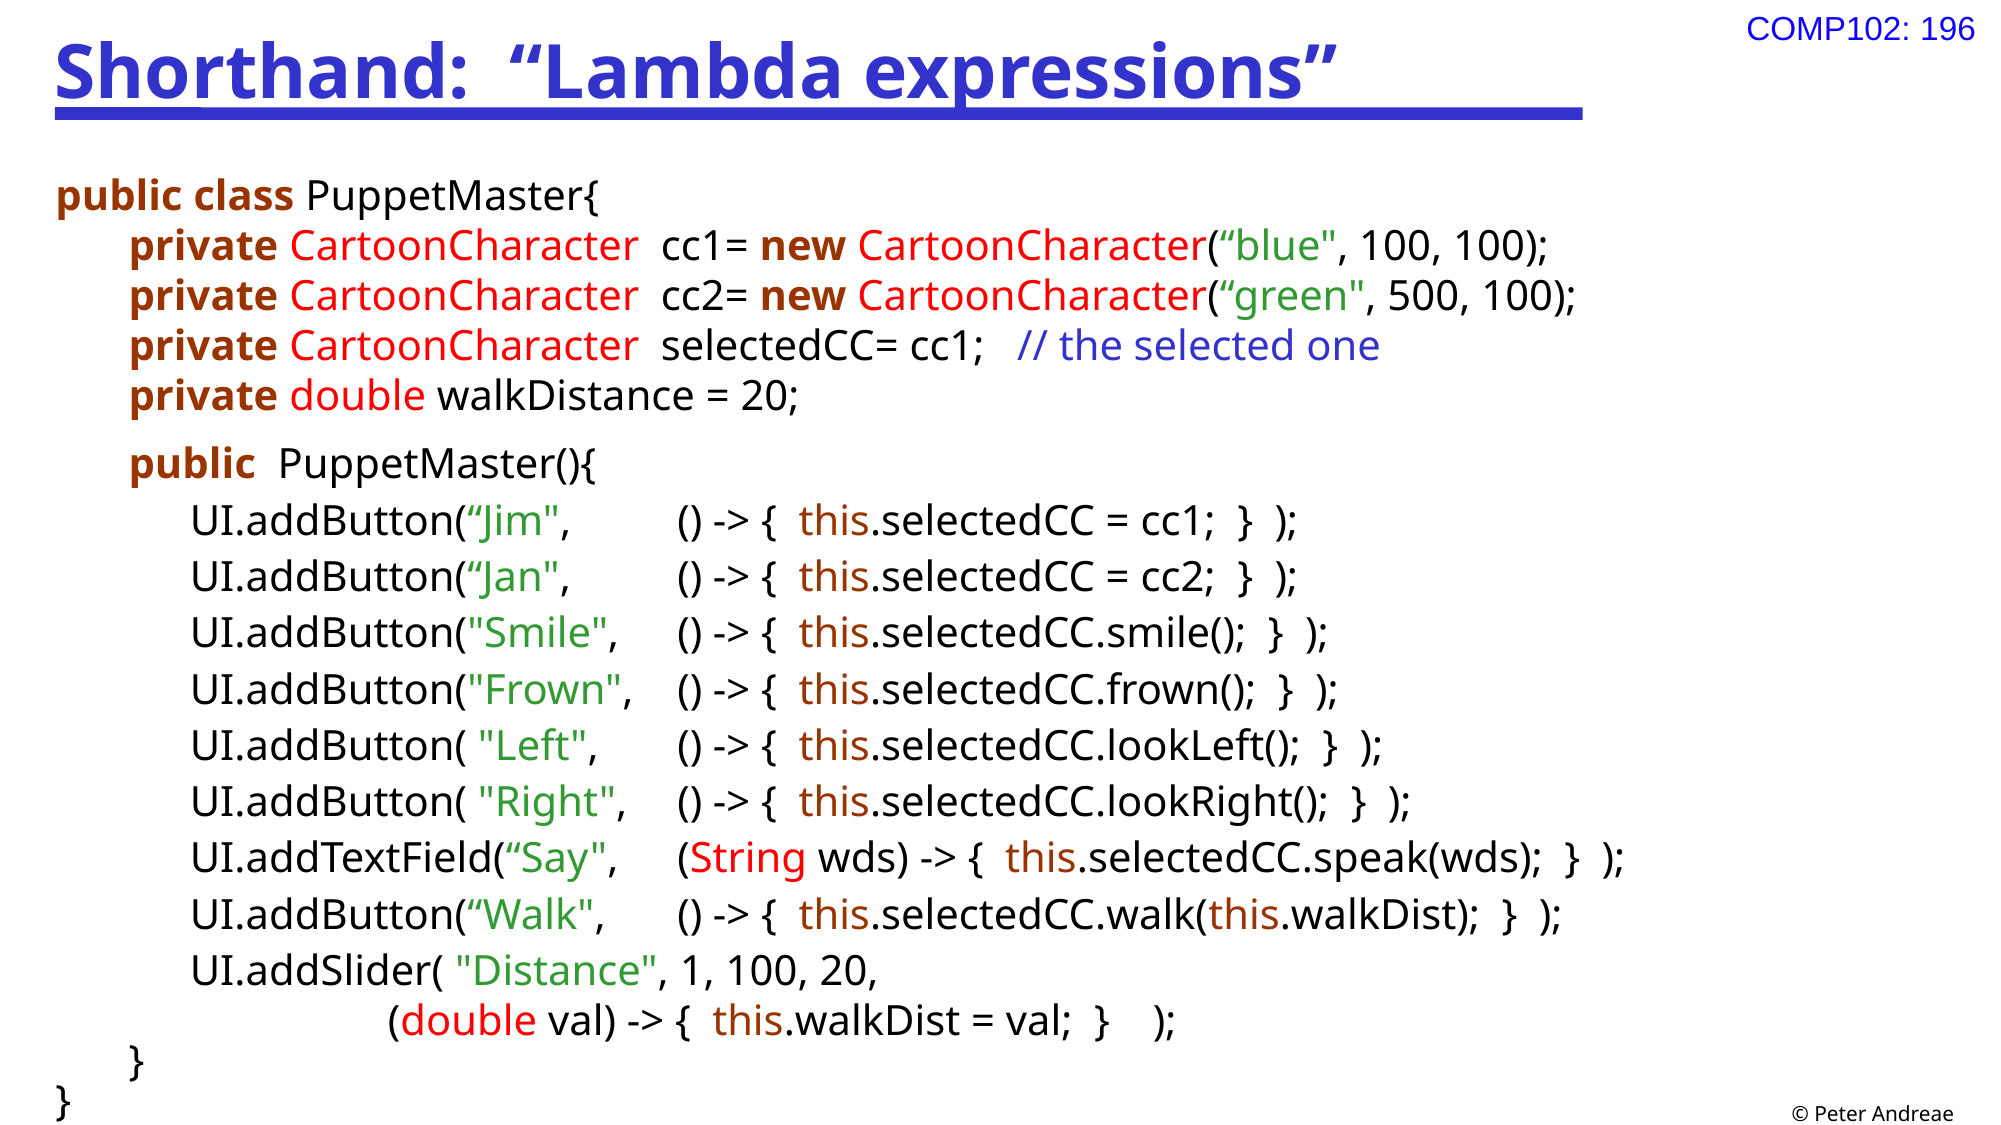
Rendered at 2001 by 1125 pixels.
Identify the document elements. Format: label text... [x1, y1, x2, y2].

title Shorthand: “Lambda expressions” [38, 0, 1807, 138]
list public class PuppetMaster{ private CartoonCharacter cc1= new CartoonCharacter(“blue", 100, 100); private CartoonCharacter cc2= new CartoonCharacter(“green", 500, 100); private CartoonCharacter selectedCC= cc1; // the selected one private double walkDistance = 20; public PuppetMaster(){ UI.addButton(“Jim", () -> { this.selectedCC = cc1; } ); UI.addButton(“Jan", () -> { this.selectedCC = cc2; } ); UI.addButton("Smile", () -> { this.selectedCC.smile(); } ); UI.addButton("Frown", () -> { this.selectedCC.frown(); } ); UI.addButton( "Left", () -> { this.selectedCC.lookLeft(); } ); UI.addButton( "Right", () -> { this.selectedCC.lookRight(); } ); UI.addTextField(“Say", (String wds) -> { this.selectedCC.speak(wds); } ); UI.addButton(“Walk", () -> { this.selectedCC.walk(this.walkDist); } ); UI.addSlider( "Distance", 1, 100, 20, (double val) -> { this.walkDist = val; } ); } } [40, 160, 1960, 1125]
